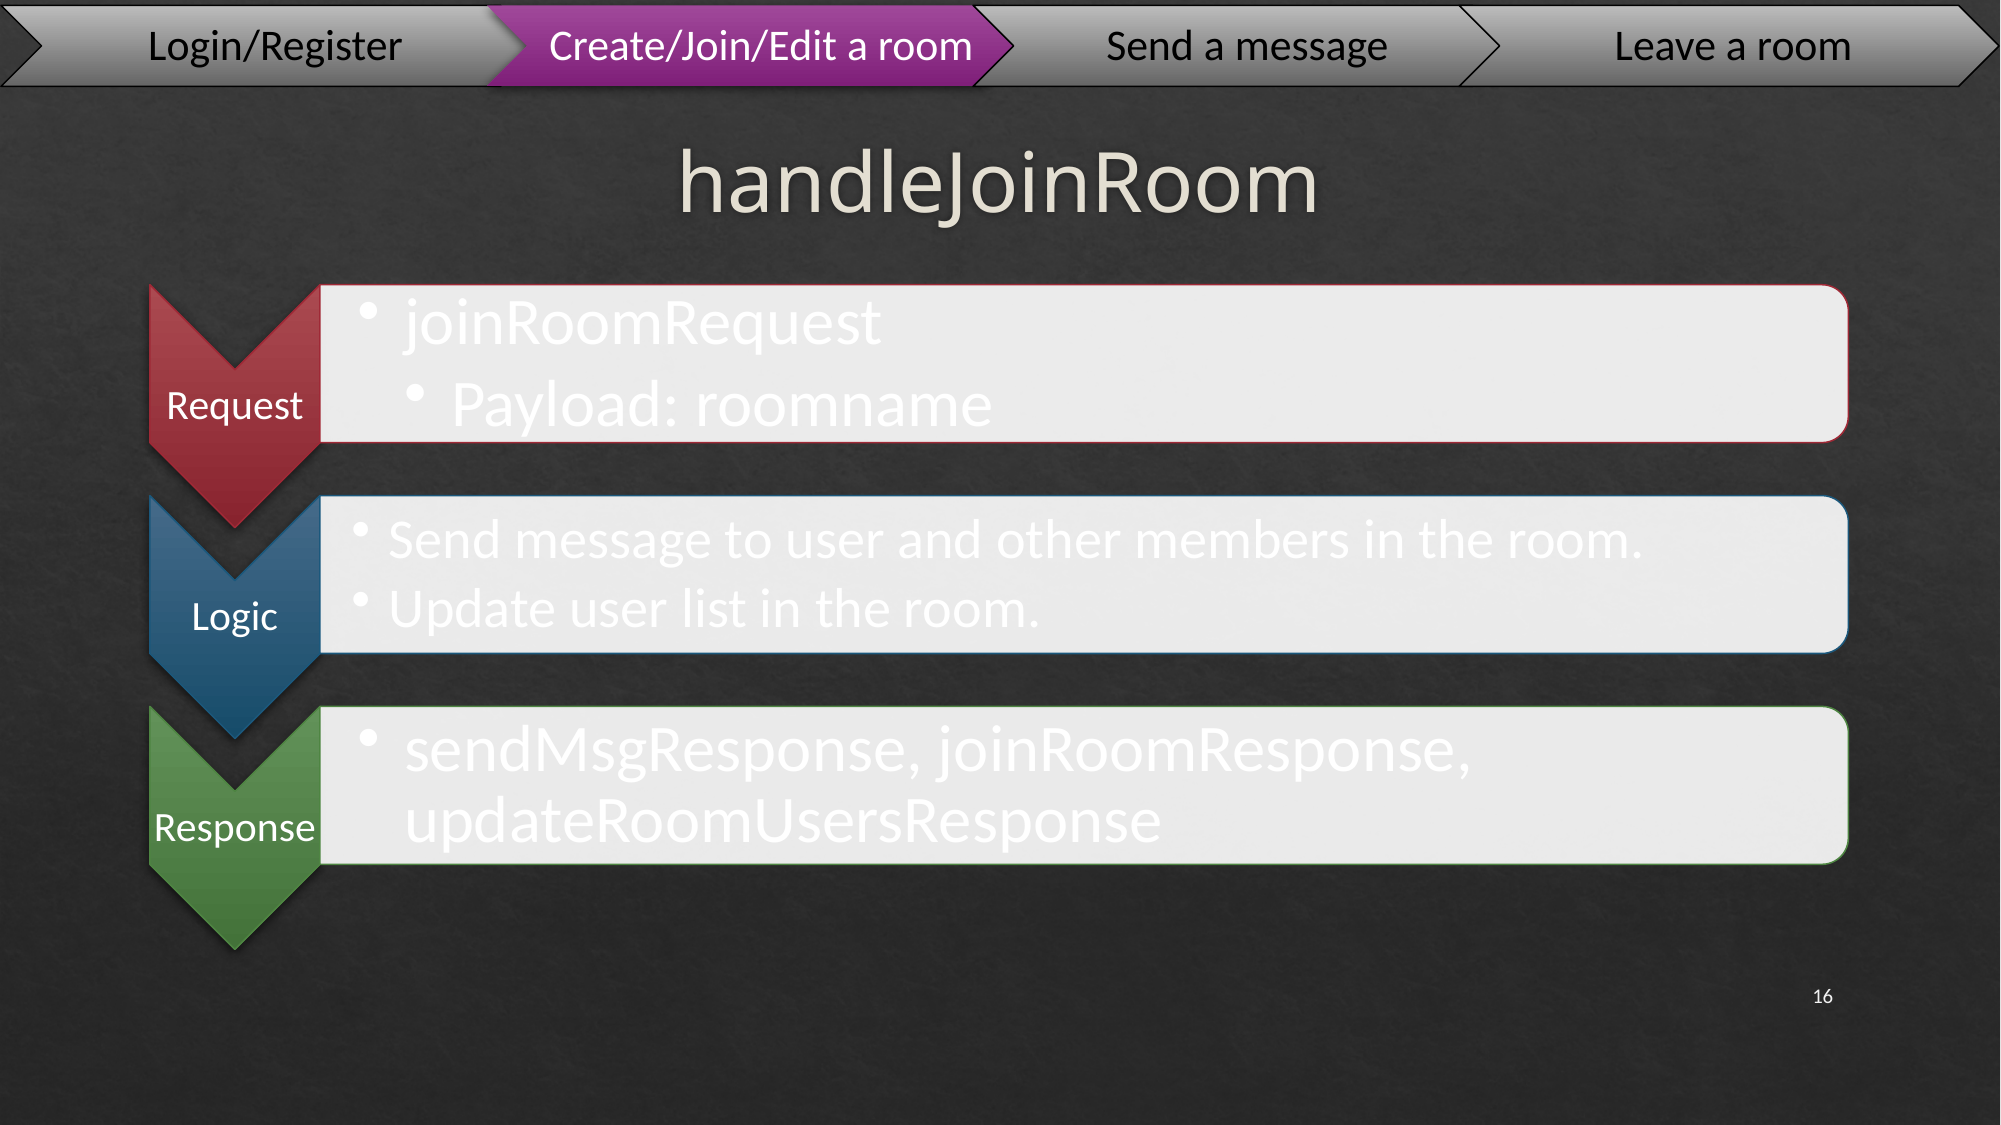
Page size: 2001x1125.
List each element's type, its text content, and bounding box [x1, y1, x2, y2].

slide_number 16 [1724, 965, 1849, 1025]
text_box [0, 5, 2000, 87]
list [149, 283, 1849, 951]
title handleJoinRoom [149, 100, 1849, 260]
